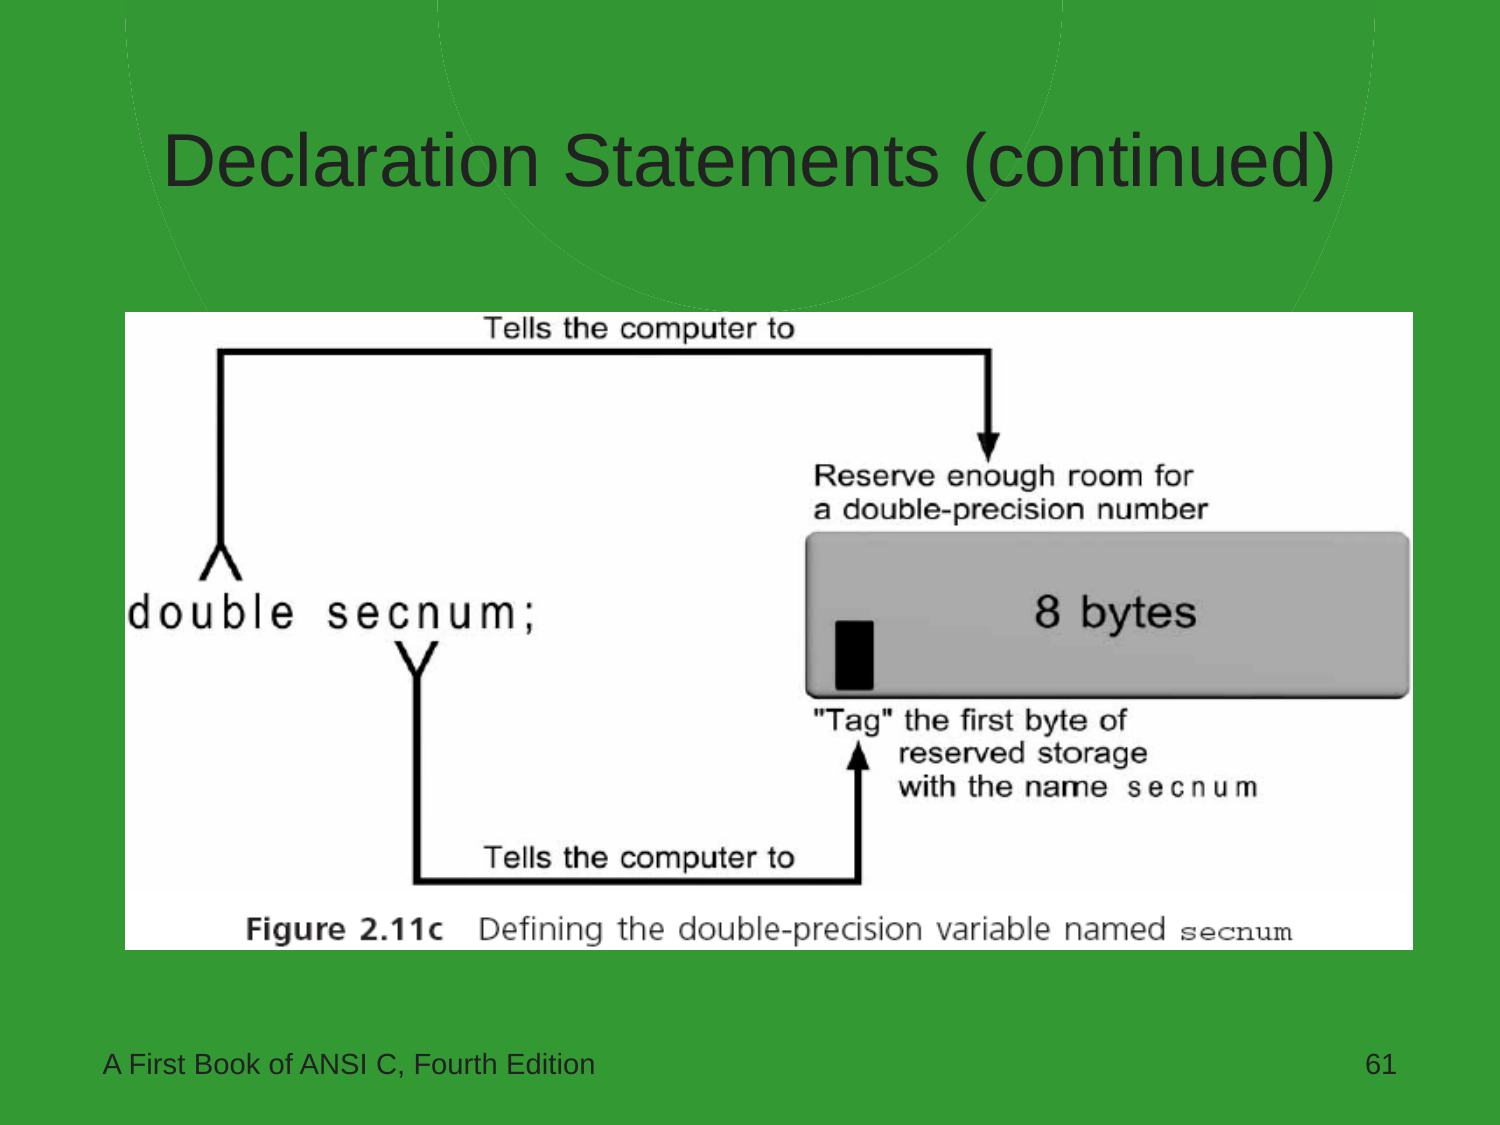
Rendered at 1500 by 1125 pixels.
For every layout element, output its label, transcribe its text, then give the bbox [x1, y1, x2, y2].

footer A First Book of ANSI C, Fourth Edition [87, 1037, 1051, 1101]
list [124, 312, 1413, 951]
slide_number 61 [1074, 1037, 1413, 1101]
title Declaration Statements (continued) [87, 62, 1413, 250]
